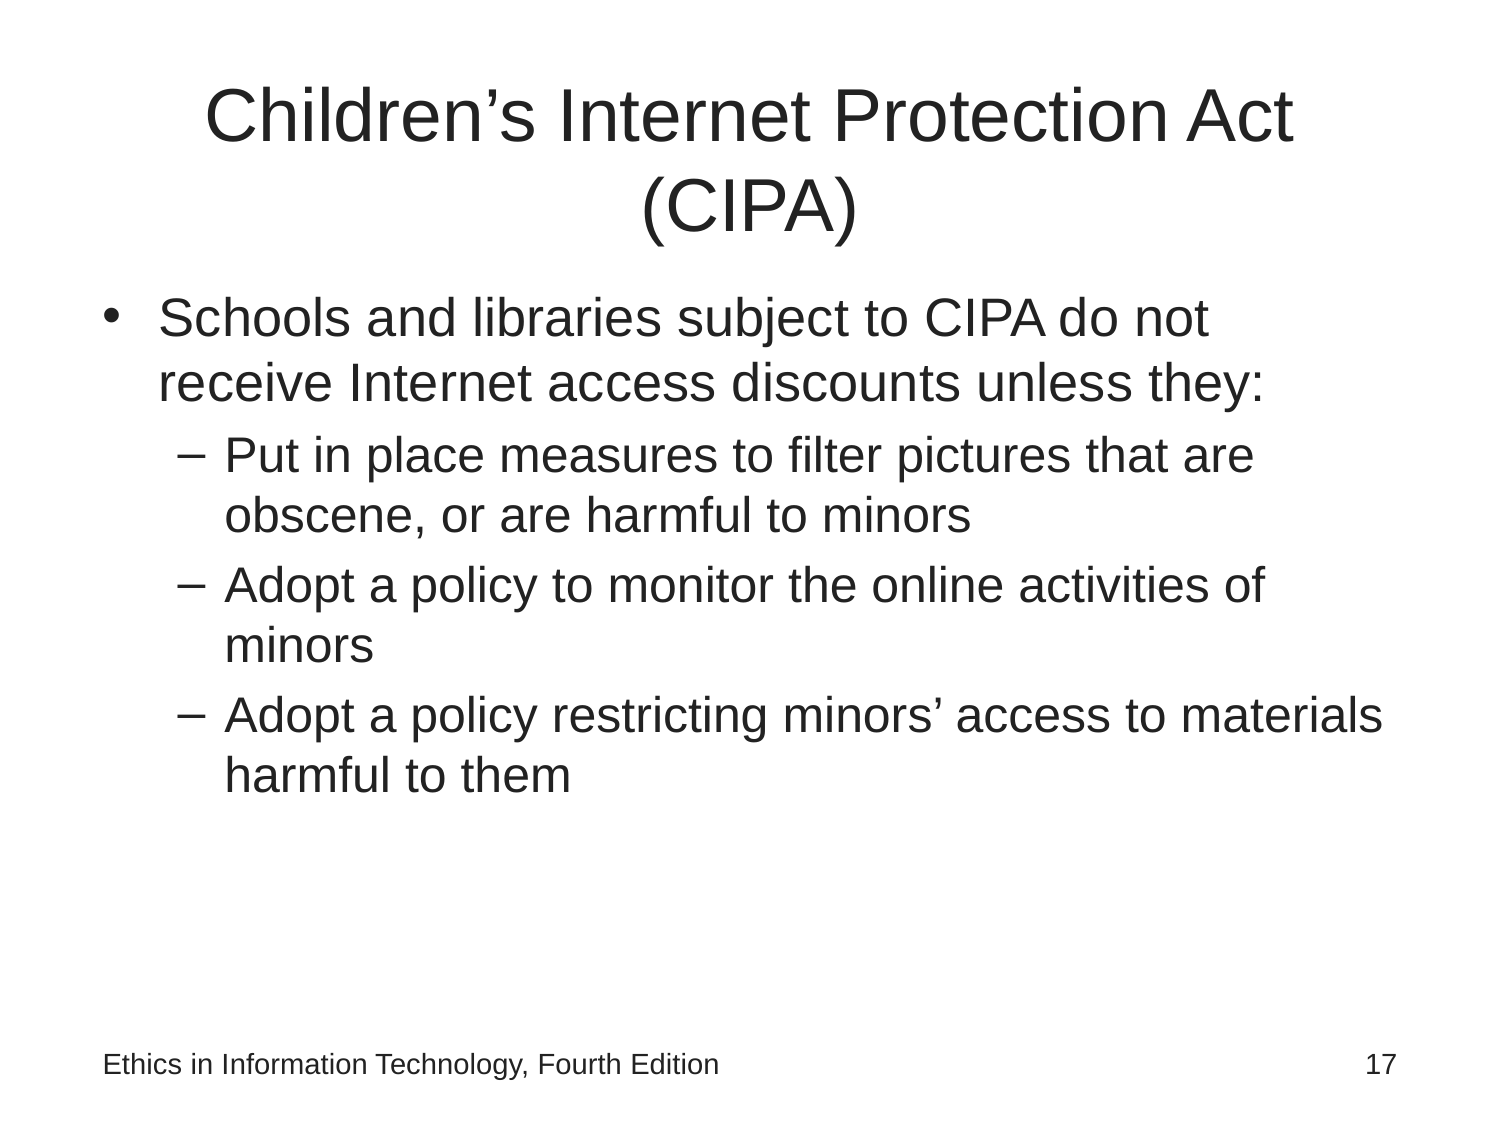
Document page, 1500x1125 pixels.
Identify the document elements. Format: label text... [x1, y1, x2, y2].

title Children’s Internet Protection Act (CIPA) [87, 62, 1413, 250]
list Schools and libraries subject to CIPA do not receive Internet access discounts unless they: Put in place measures to filter pictures that are obscene, or are harmful to minors Adopt a policy to monitor the online activities of minors Adopt a policy restricting minors’ access to materials harmful to them [87, 275, 1413, 1025]
text_box ‹#› [1299, 1037, 1413, 1100]
text_box Ethics in Information Technology, Fourth Edition [87, 1037, 1299, 1100]
